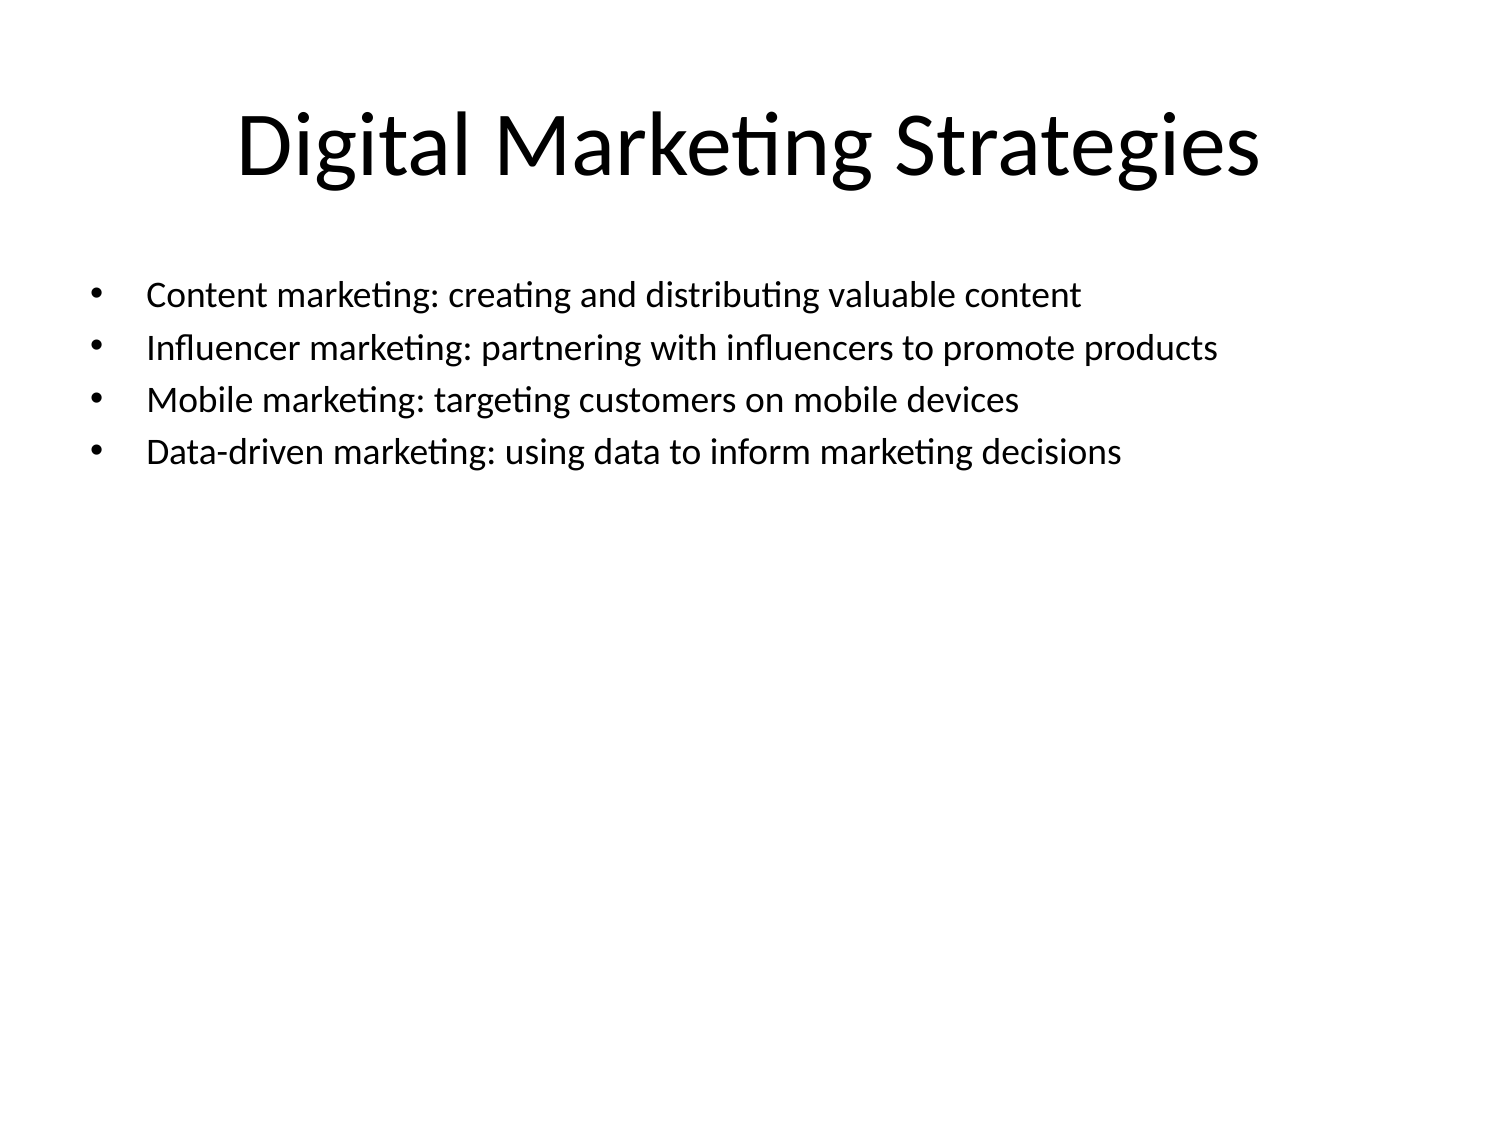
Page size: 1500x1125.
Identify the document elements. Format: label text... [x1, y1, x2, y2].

title Digital Marketing Strategies [75, 45, 1425, 233]
list Content marketing: creating and distributing valuable content Influencer marketing: partnering with influencers to promote products Mobile marketing: targeting customers on mobile devices Data-driven marketing: using data to inform marketing decisions [75, 262, 1425, 1005]
